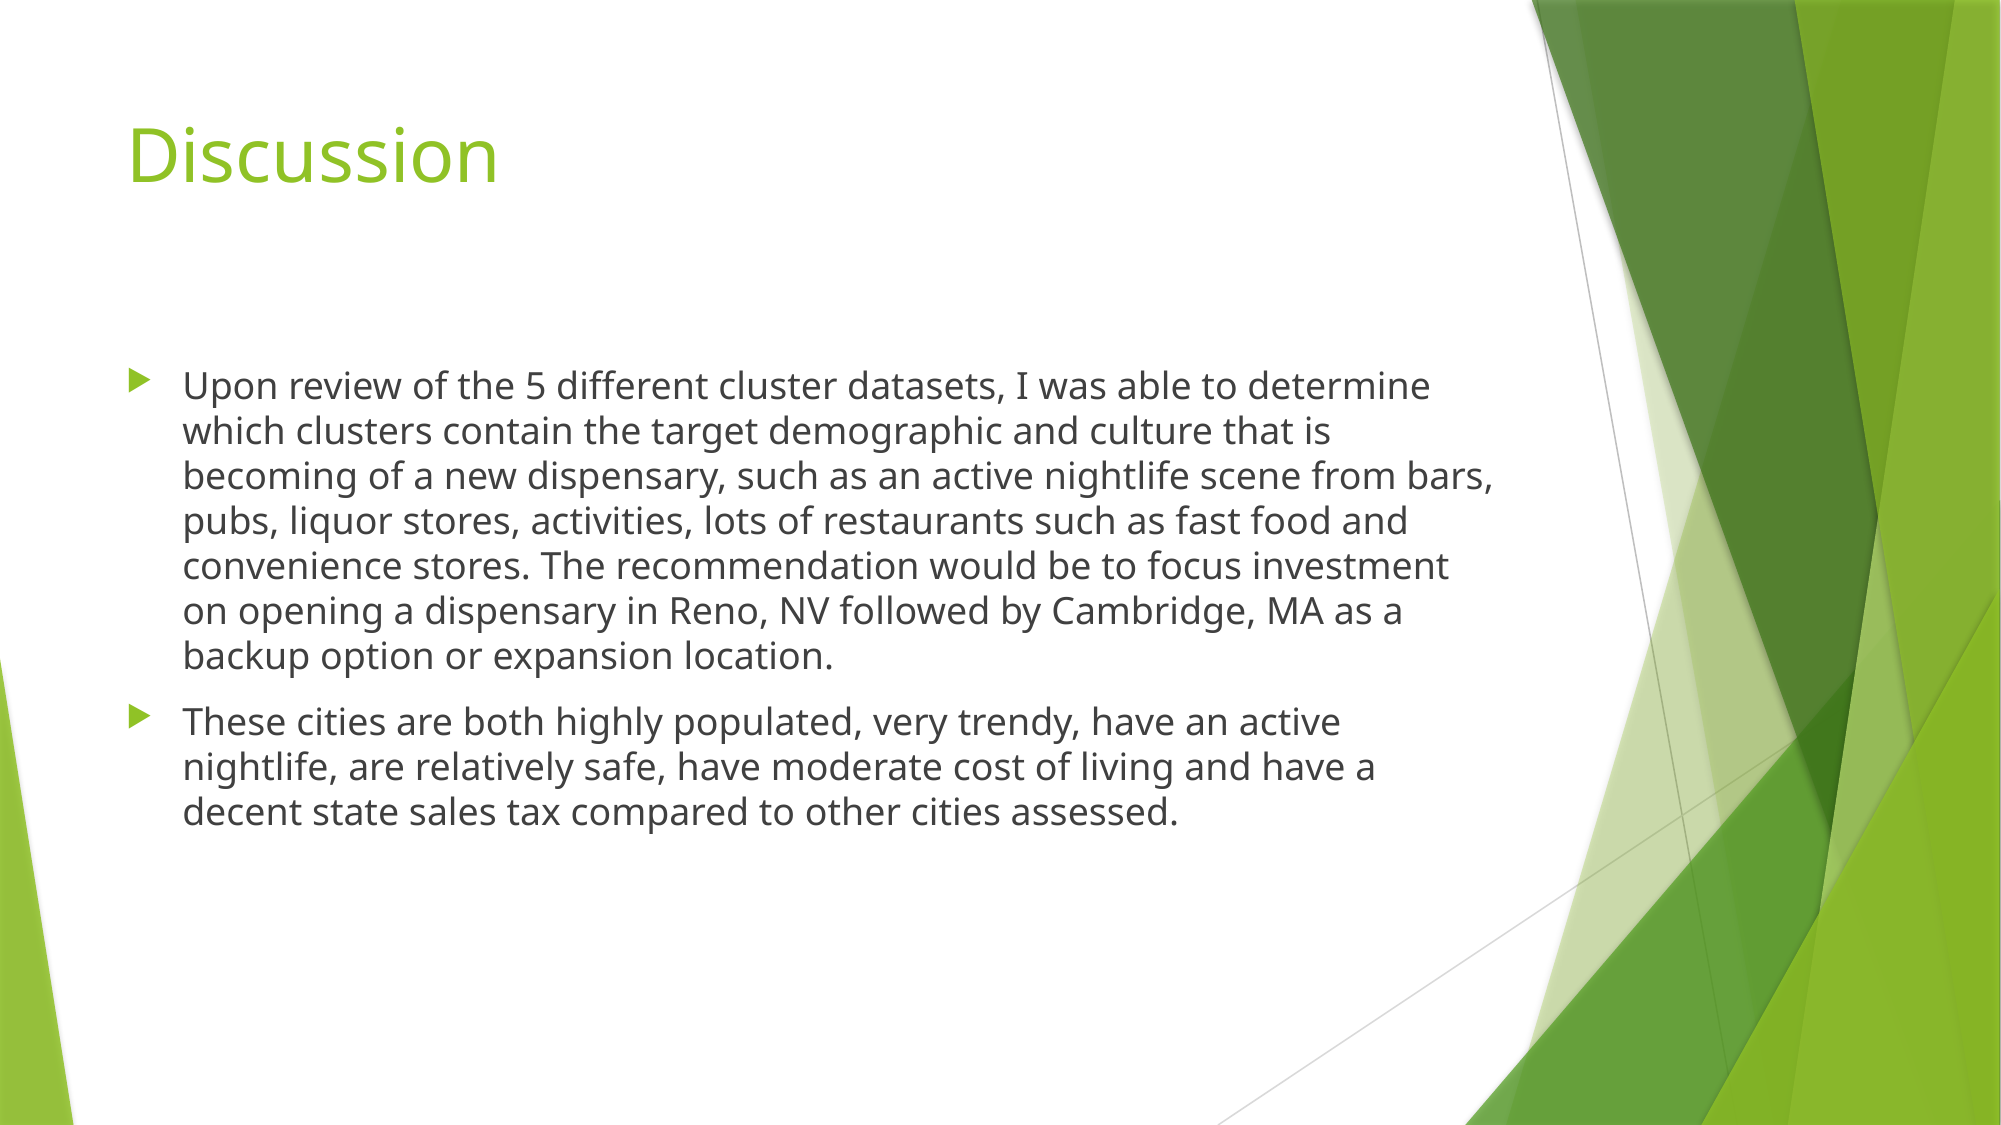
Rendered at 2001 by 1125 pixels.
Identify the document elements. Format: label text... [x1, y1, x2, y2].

title Discussion [111, 99, 1522, 317]
list Upon review of the 5 different cluster datasets, I was able to determine which clusters contain the target demographic and culture that is becoming of a new dispensary, such as an active nightlife scene from bars, pubs, liquor stores, activities, lots of restaurants such as fast food and convenience stores. The recommendation would be to focus investment on opening a dispensary in Reno, NV followed by Cambridge, MA as a backup option or expansion location. These cities are both highly populated, very trendy, have an active nightlife, are relatively safe, have moderate cost of living and have a decent state sales tax compared to other cities assessed. [111, 354, 1522, 992]
